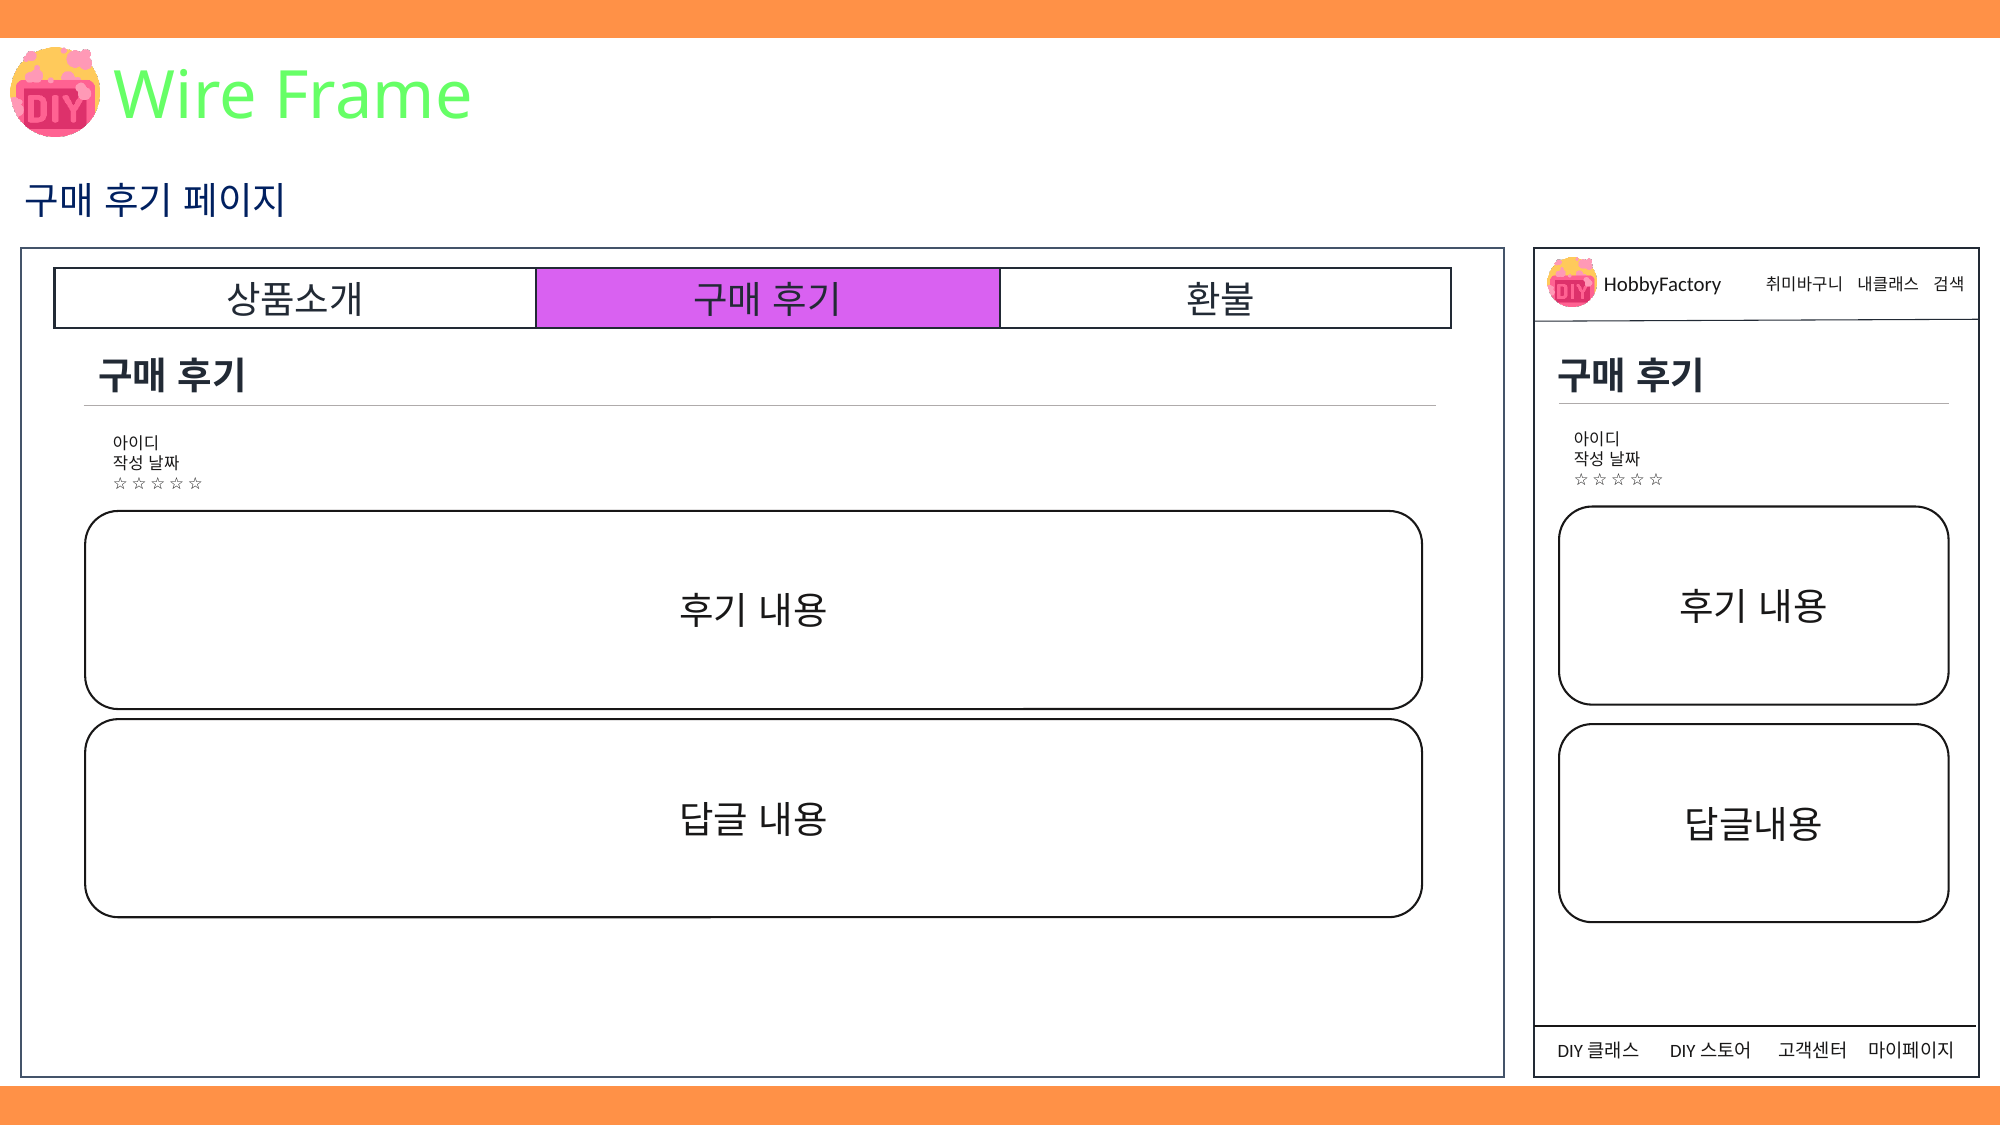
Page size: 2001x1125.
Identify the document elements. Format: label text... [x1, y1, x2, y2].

text_box 답글내용 [1558, 723, 1950, 924]
text_box 아이디 작성 날짜 ☆ ☆ ☆ ☆ ☆ [1558, 421, 1799, 497]
picture [9, 47, 100, 137]
text_box [0, 38, 2000, 1086]
text_box 후기 내용 [84, 509, 1424, 711]
text_box 구매 후기 [83, 344, 320, 405]
text_box 상품소개 [53, 267, 535, 329]
text_box DIY클래스 DIY스토어 고객센터 마이페이지 [1542, 1031, 2000, 1069]
text_box Wire Frame [99, 43, 515, 139]
text_box 구매 후기 [1542, 344, 1779, 405]
text_box [20, 247, 1505, 1078]
text_box 구매 후기 [535, 267, 999, 329]
text_box 답글 내용 [84, 718, 1424, 919]
text_box 후기 내용 [1558, 505, 1950, 706]
text_box 아이디 작성 날짜 ☆ ☆ ☆ ☆ ☆ [98, 425, 338, 500]
text_box 환불 [999, 267, 1452, 329]
text_box [1533, 247, 1980, 1078]
picture [1547, 257, 1597, 308]
text_box 취미바구니 내클래스 검색 [1751, 266, 1991, 302]
text_box 구매 후기 페이지 [9, 169, 1466, 230]
text_box HobbyFactory [1597, 263, 1752, 304]
